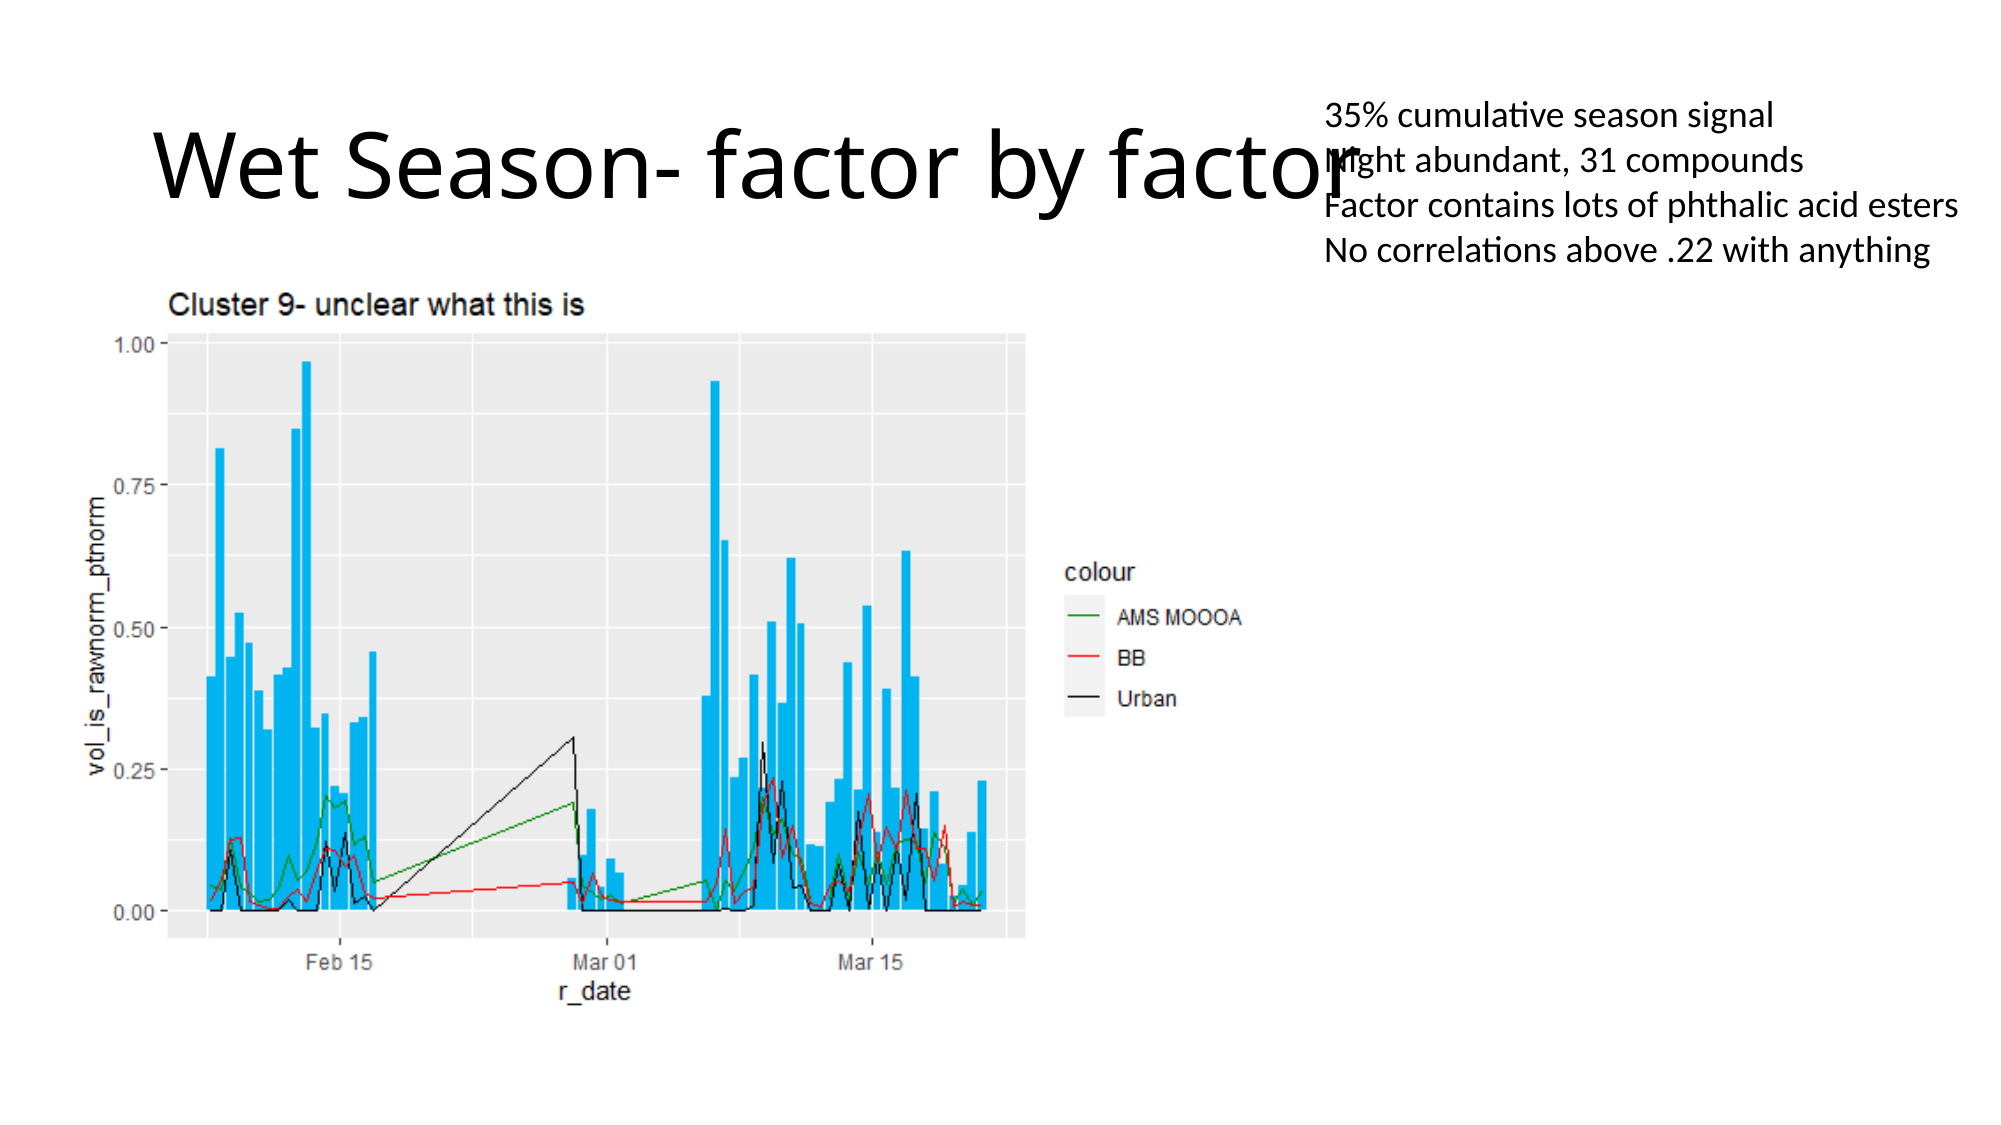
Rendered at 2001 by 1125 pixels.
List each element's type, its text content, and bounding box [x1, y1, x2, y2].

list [69, 277, 1268, 1018]
text_box 35% cumulative season signal Night abundant, 31 compounds Factor contains lots of phthalic acid esters No correlations above .22 with anything [1309, 82, 2000, 323]
title Wet Season- factor by factor [137, 59, 1863, 278]
